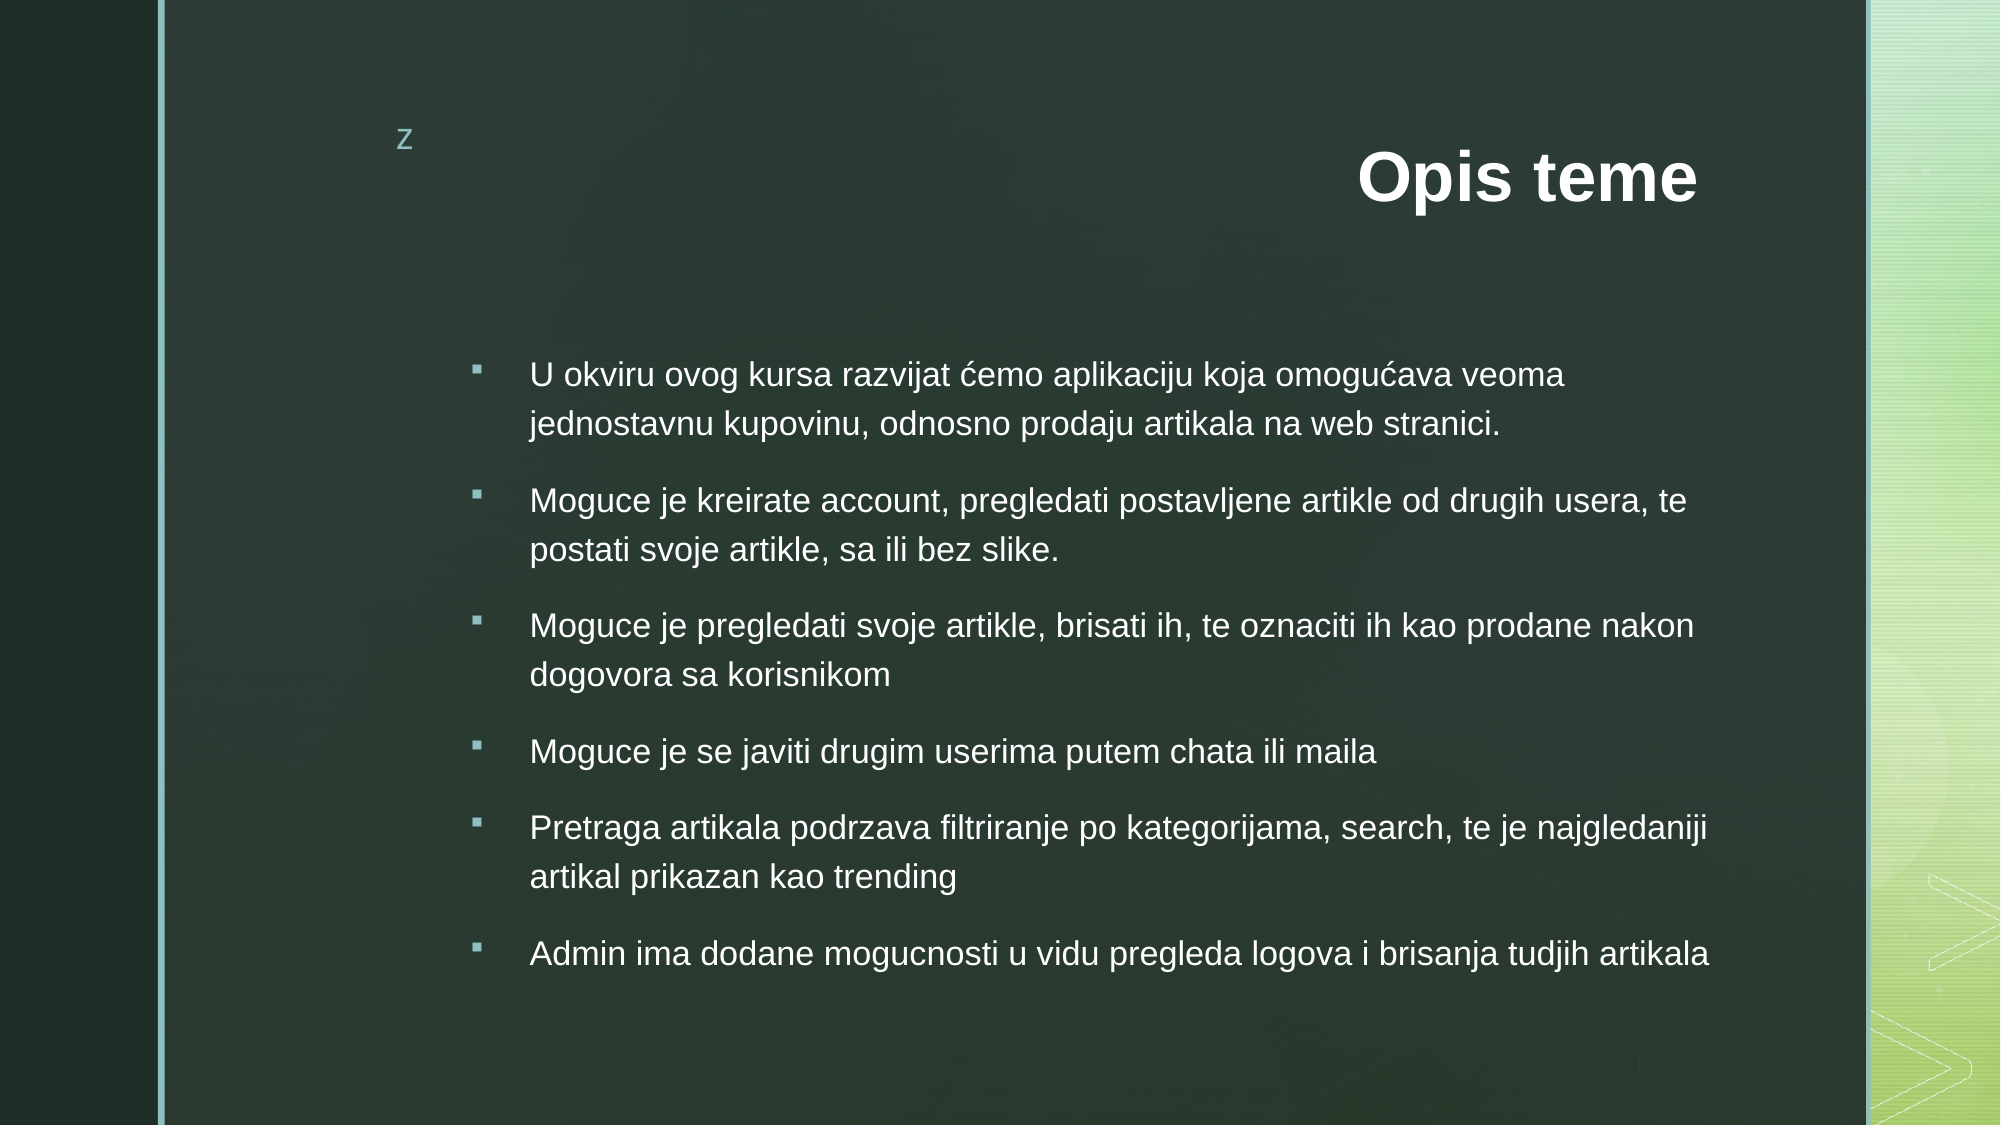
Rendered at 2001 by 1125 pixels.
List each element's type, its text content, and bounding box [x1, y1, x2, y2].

title Opis teme [428, 132, 1734, 310]
list U okviru ovog kursa razvijat ćemo aplikaciju koja omogućava veoma jednostavnu kupovinu, odnosno prodaju artikala na web stranici. Moguce je kreirate account, pregledati postavljene artikle od drugih usera, te postati svoje artikle, sa ili bez slike. Moguce je pregledati svoje artikle, brisati ih, te oznaciti ih kao prodane nakon dogovora sa korisnikom Moguce je se javiti drugim userima putem chata ili maila Pretraga artikala podrzava filtriranje po kategorijama, search, te je najgledaniji artikal prikazan kao trending Admin ima dodane mogucnosti u vidu pregleda logova i brisanja tudjih artikala [454, 336, 1734, 993]
picture [1871, 0, 2001, 1125]
